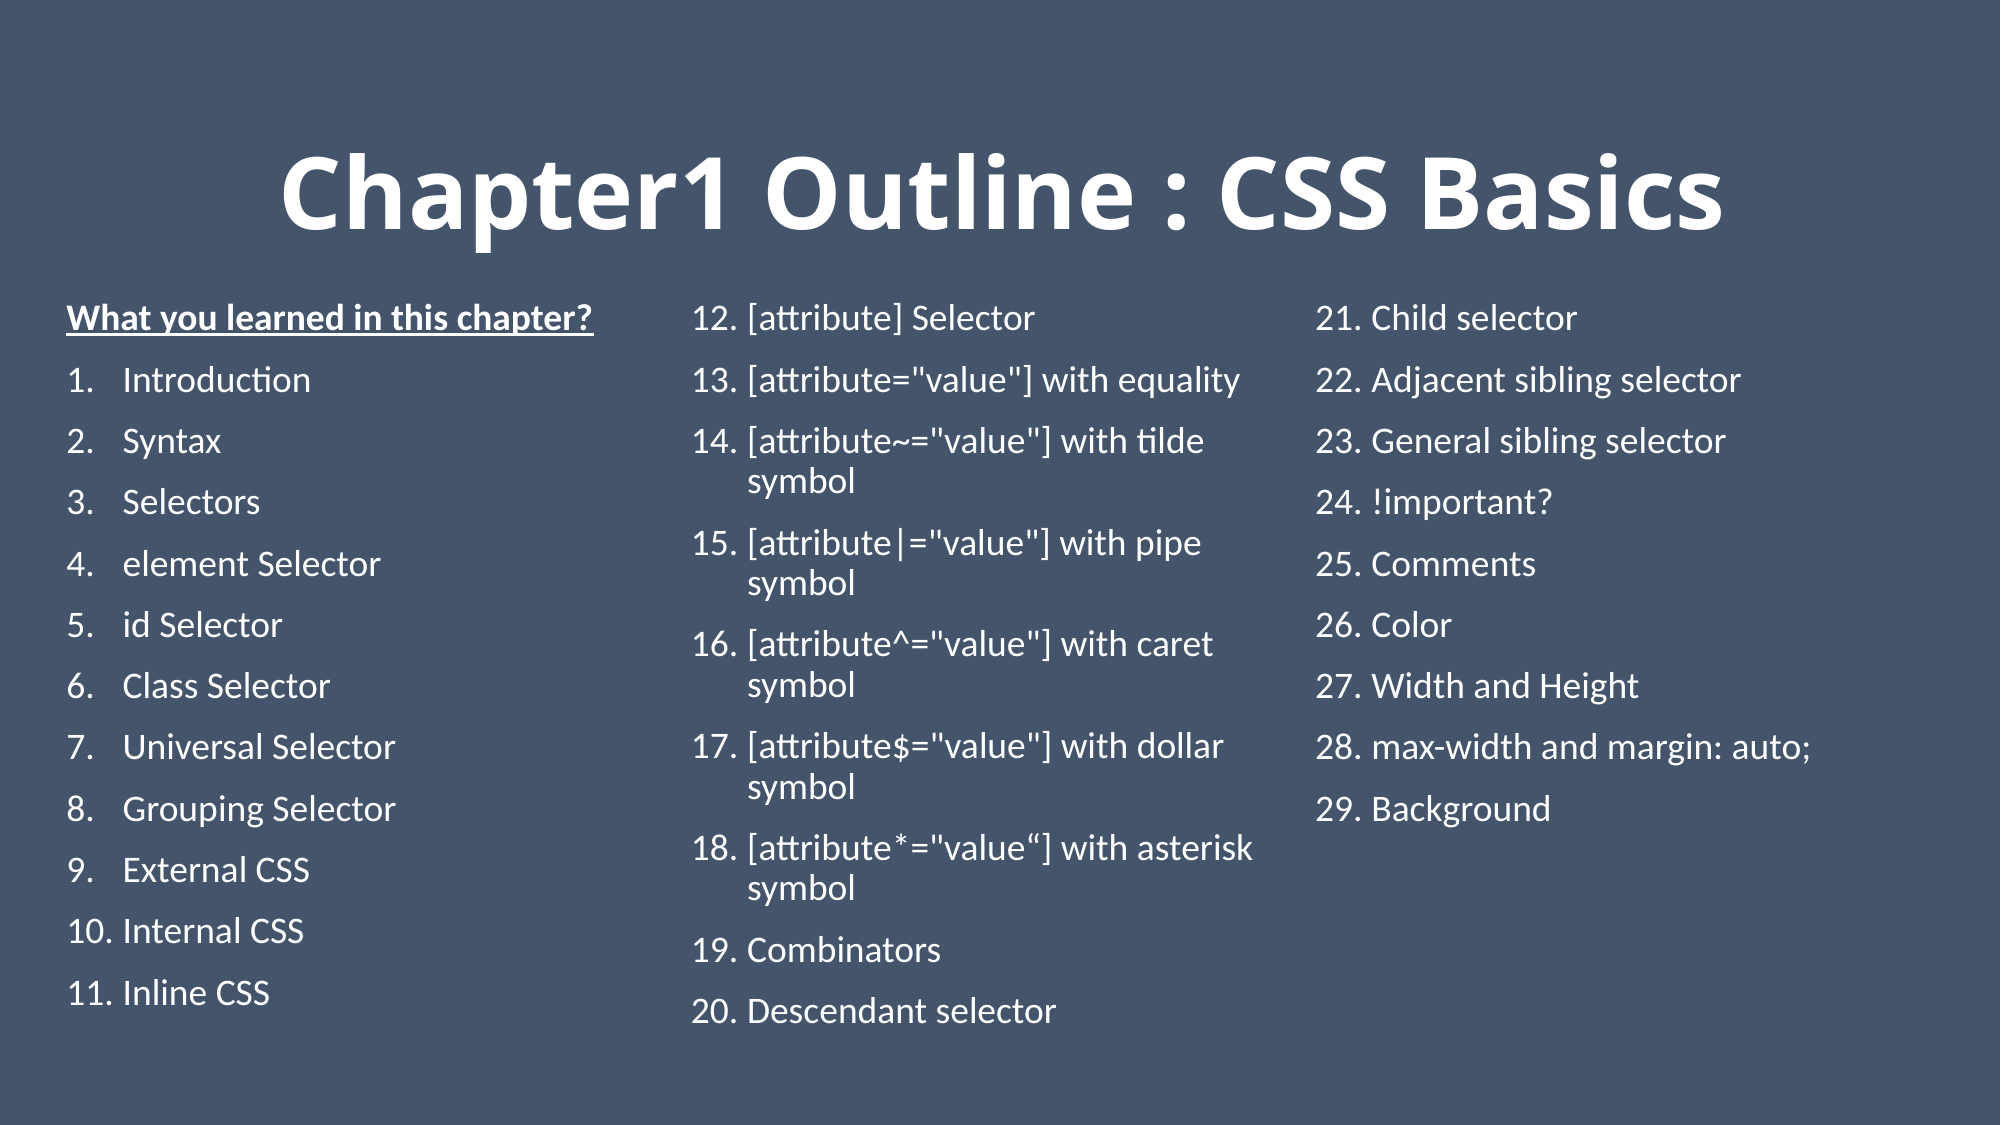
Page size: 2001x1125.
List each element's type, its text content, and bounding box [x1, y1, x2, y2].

title Chapter1 Outline : CSS Basics [51, 135, 1955, 259]
subtitle What you learned in this chapter? Introduction Syntax Selectors element Selector id Selector Class Selector Universal Selector Grouping Selector External CSS Internal CSS Inline CSS [attribute] Selector [attribute="value"] with equality [attribute~="value"] with tilde symbol [attribute|="value"] with pipe symbol [attribute^="value"] with caret symbol [attribute$="value"] with dollar symbol [attribute*="value“] with asterisk symbol Combinators Descendant selector Child selector Adjacent sibling selector General sibling selector !important? Comments Color Width and Height max-width and margin: auto; Background [51, 290, 1955, 1080]
